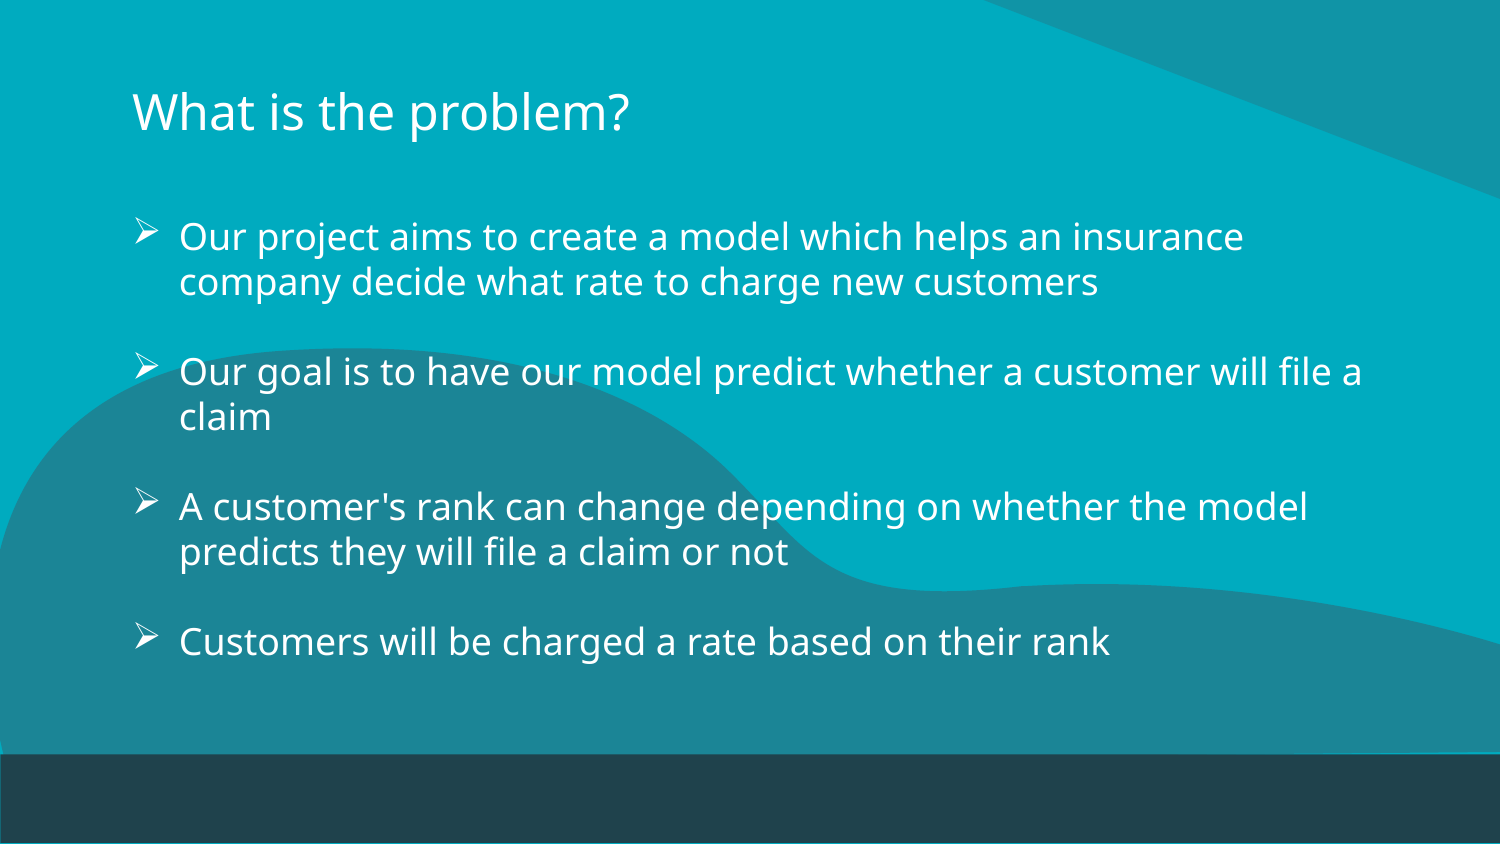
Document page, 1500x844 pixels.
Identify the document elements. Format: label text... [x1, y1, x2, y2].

list Our project aims to create a model which helps an insurance company decide what rate to charge new customers Our goal is to have our model predict whether a customer will file a claim A customer's rank can change depending on whether the model predicts they will file a claim or not Customers will be charged a rate based on their rank [116, 197, 1383, 670]
title What is the problem? [116, 63, 1383, 158]
